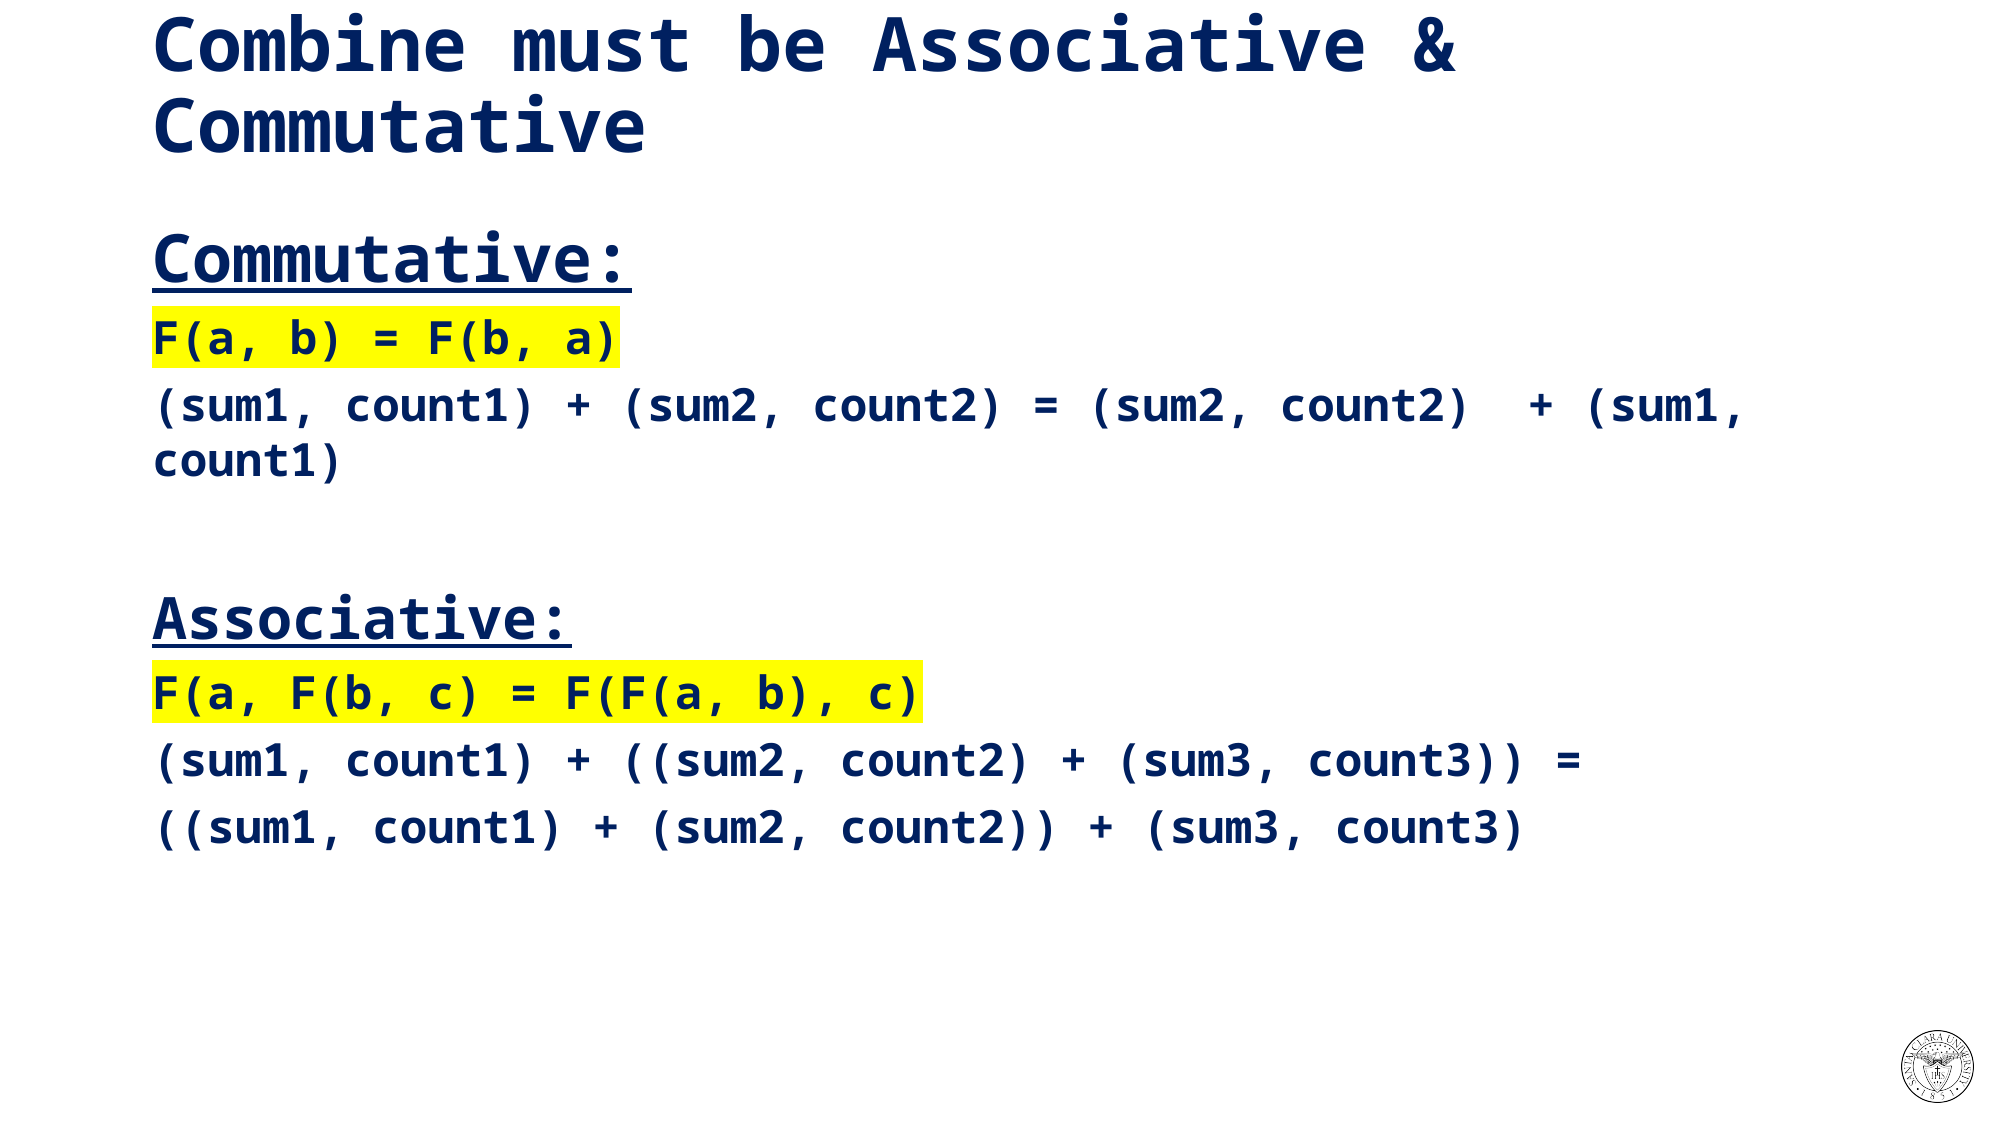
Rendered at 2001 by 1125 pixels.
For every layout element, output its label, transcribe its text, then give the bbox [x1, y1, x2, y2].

picture [1901, 1030, 1974, 1103]
list Commutative: F(a, b) = F(b, a) (sum1, count1) + (sum2, count2) = (sum2, count2) + (sum1, count1) Associative: F(a, F(b, c) = F(F(a, b), c) (sum1, count1) + ((sum2, count2) + (sum3, count3)) = ((sum1, count1) + (sum2, count2)) + (sum3, count3) [137, 208, 1907, 1014]
title Combine must be Associative & Commutative [137, 59, 1863, 176]
